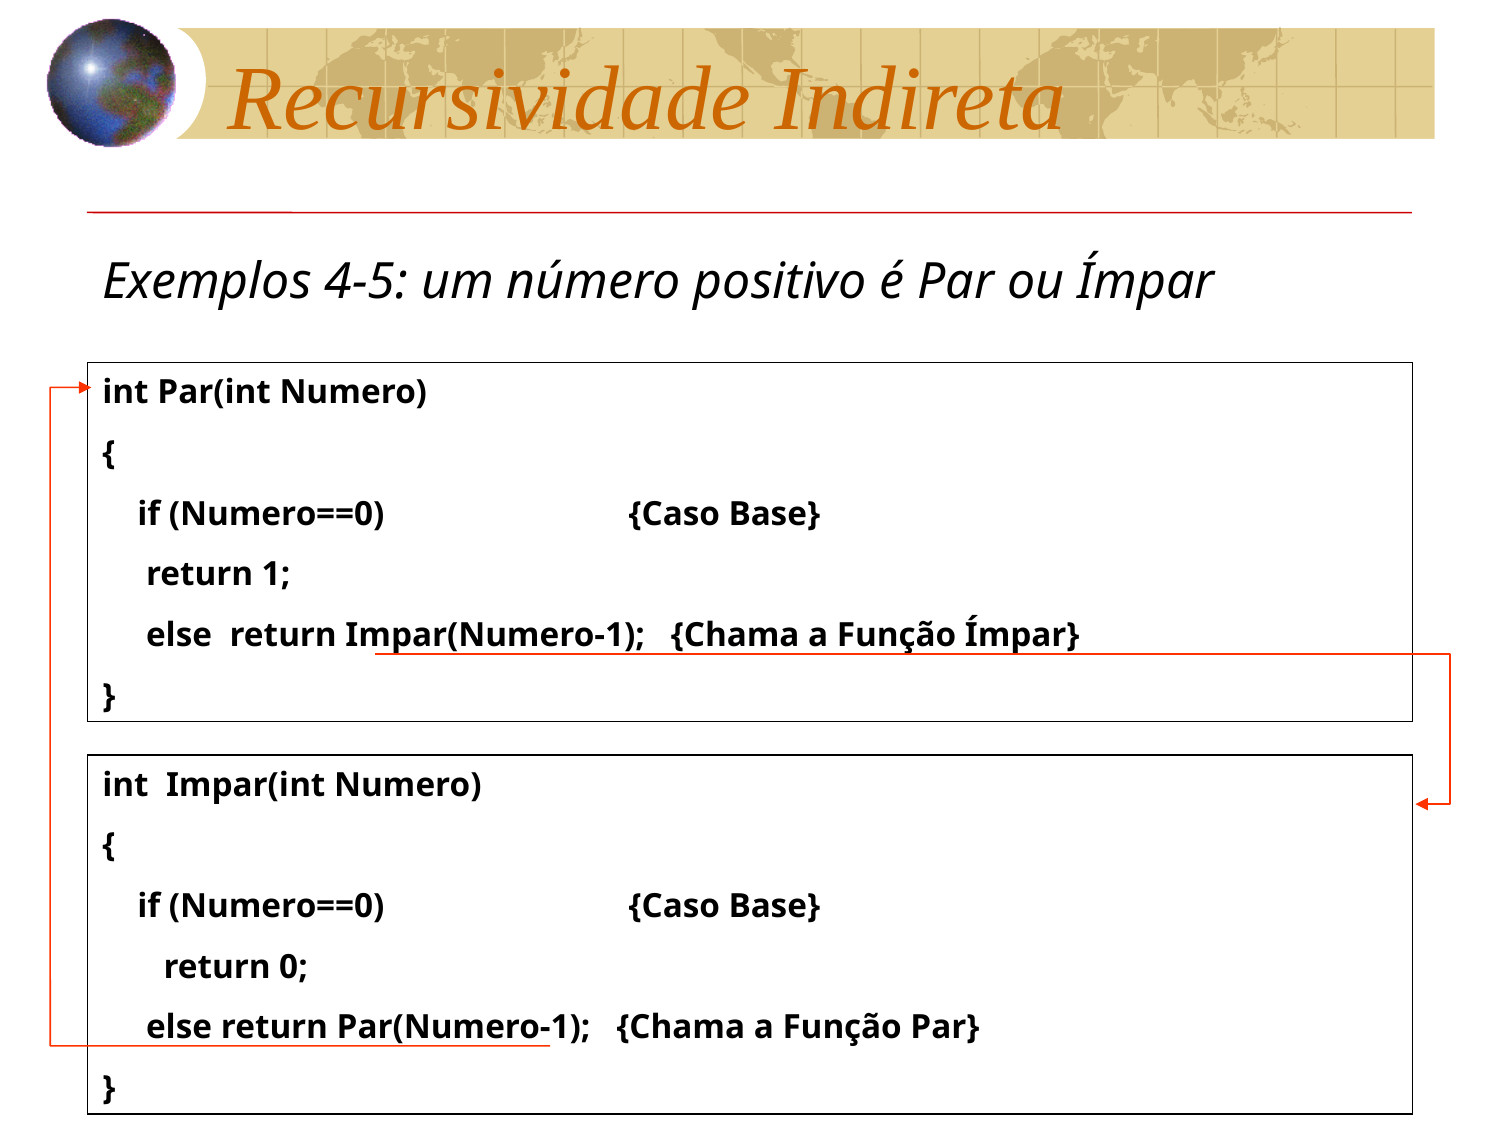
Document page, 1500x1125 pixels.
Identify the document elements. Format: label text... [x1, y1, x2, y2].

text_box [375, 654, 1451, 811]
text_box int Impar(int Numero) { if (Numero==0) {Caso Base} return 0; else return Par(Numero-1); {Chama a Função Par} } [87, 754, 1413, 1115]
title Recursividade Indireta [212, 0, 1488, 187]
text_box [49, 381, 551, 1046]
text_box Exemplos 4-5: um número positivo é Par ou Ímpar [87, 241, 1413, 317]
picture [42, 14, 190, 151]
text_box int Par(int Numero) { if (Numero==0) {Caso Base} return 1; else return Impar(Numero-1); {Chama a Função Ímpar} } [87, 362, 1413, 722]
